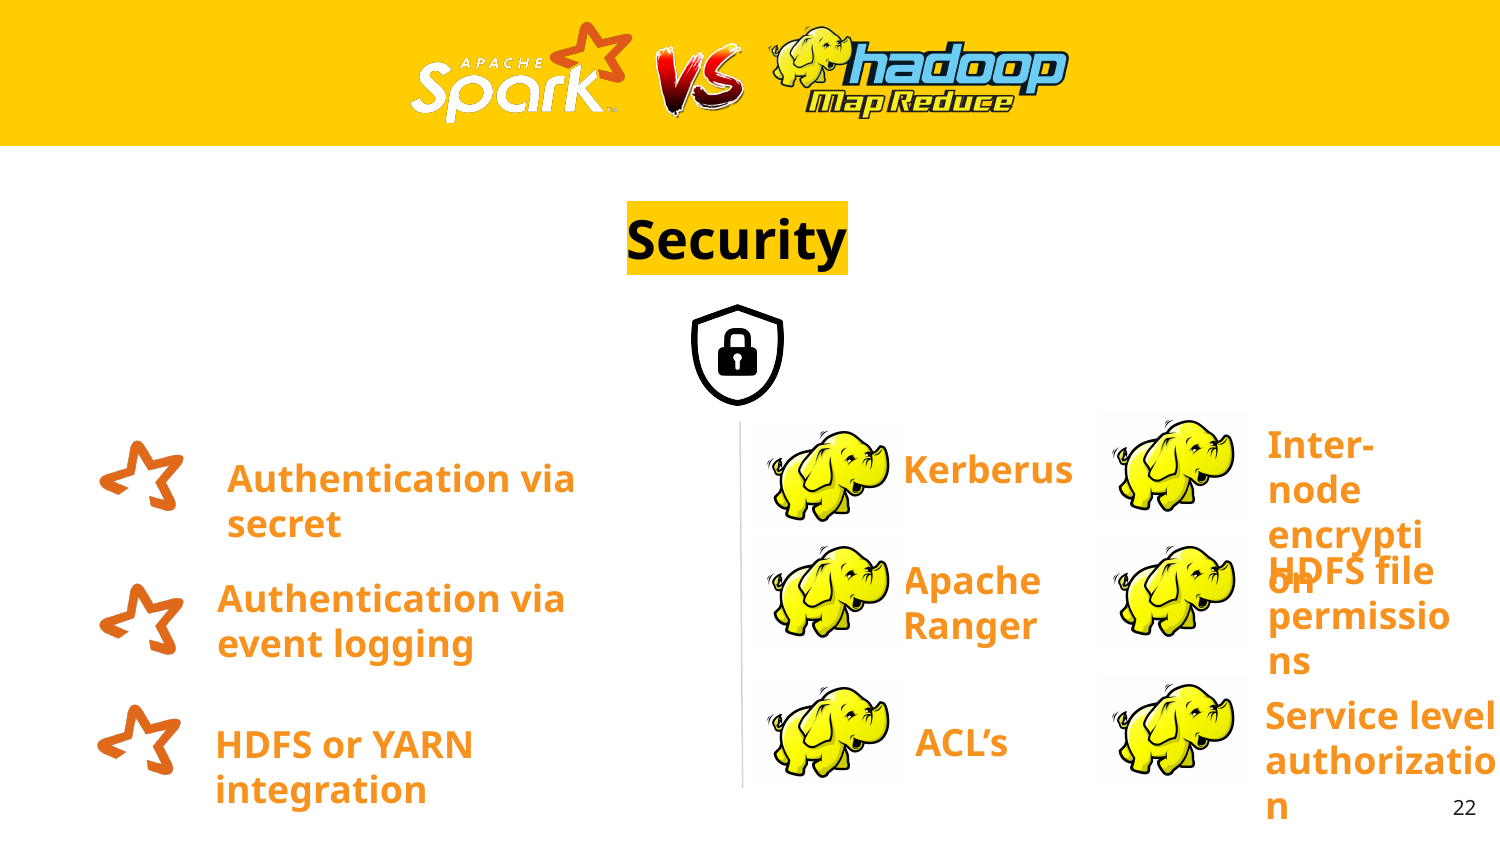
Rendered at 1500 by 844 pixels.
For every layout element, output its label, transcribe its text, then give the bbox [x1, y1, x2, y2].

picture [72, 571, 213, 671]
picture [690, 304, 785, 406]
text_box Kerberus [910, 430, 1091, 506]
text_box Inter-node encryption [1252, 405, 1459, 531]
text_box Authentication via event logging [202, 560, 616, 681]
picture [752, 422, 906, 532]
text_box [0, 0, 1500, 146]
picture [752, 678, 906, 789]
text_box HDFS file permissions [1252, 531, 1480, 676]
picture [1096, 411, 1251, 522]
text_box Authentication via secret [212, 439, 626, 560]
picture [1097, 537, 1252, 648]
picture [70, 691, 211, 791]
list Security [573, 189, 902, 275]
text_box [739, 421, 743, 789]
slide_number ‹#› [1401, 779, 1492, 844]
picture [752, 537, 906, 648]
text_box ACL’s [910, 703, 1091, 779]
picture [1096, 675, 1251, 786]
text_box Apache Ranger [887, 542, 1238, 663]
text_box HDFS or YARN integration [199, 705, 669, 826]
picture [72, 427, 213, 527]
text_box Service level authorization [1250, 676, 1500, 842]
